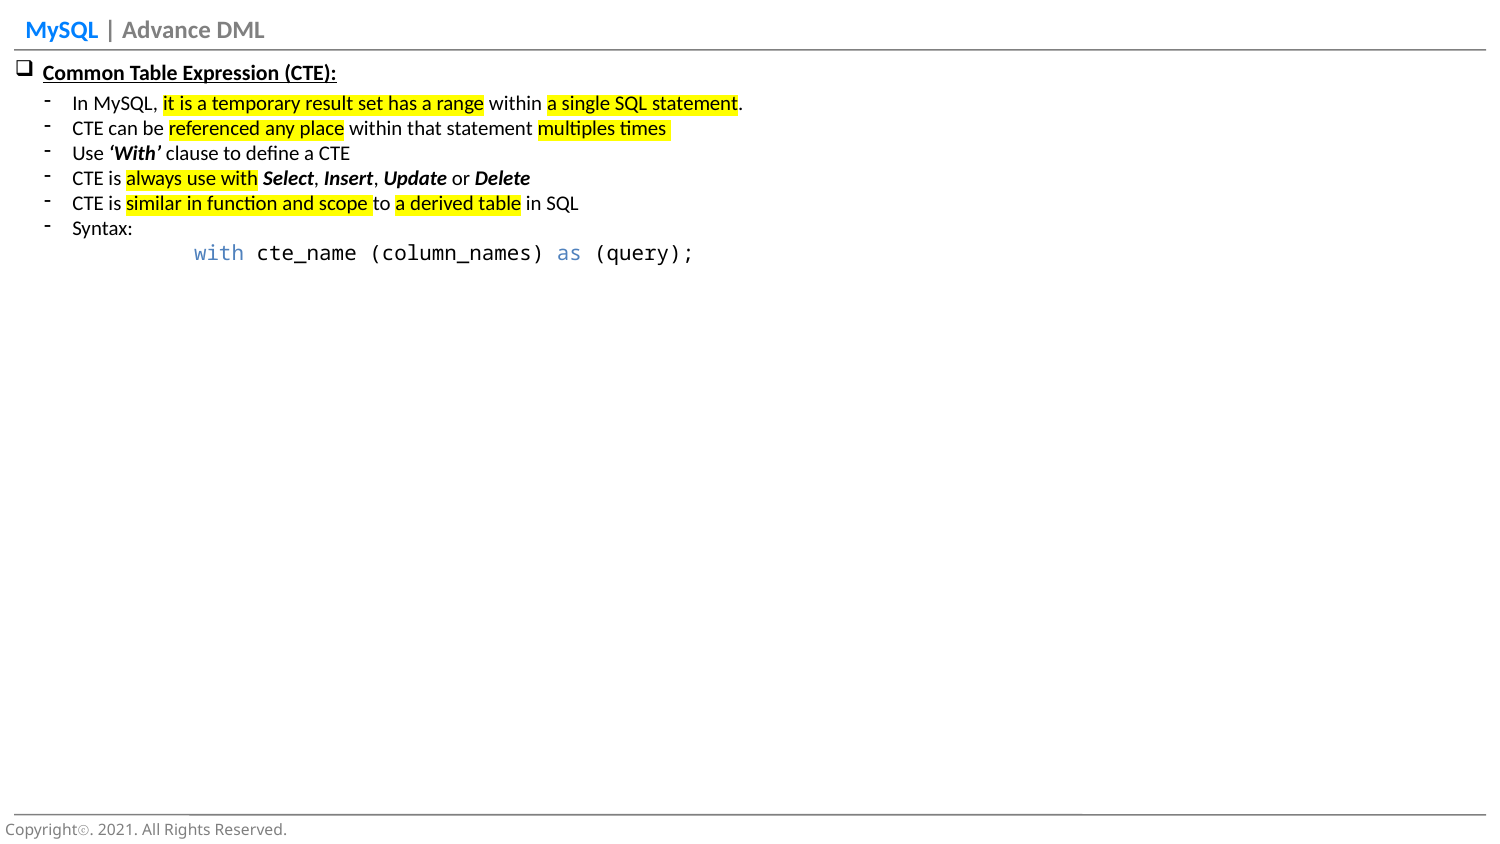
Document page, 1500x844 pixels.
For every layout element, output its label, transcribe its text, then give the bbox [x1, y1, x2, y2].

text_box In MySQL, it is a temporary result set has a range within a single SQL statement. CTE can be referenced any place within that statement multiples times Use ‘With’ clause to define a CTE CTE is always use with Select, Insert, Update or Delete CTE is similar in function and scope to a derived table in SQL Syntax: with cte_name (column_names) as (query); [29, 82, 1483, 297]
text_box Common Table Expression (CTE): [0, 51, 1495, 93]
